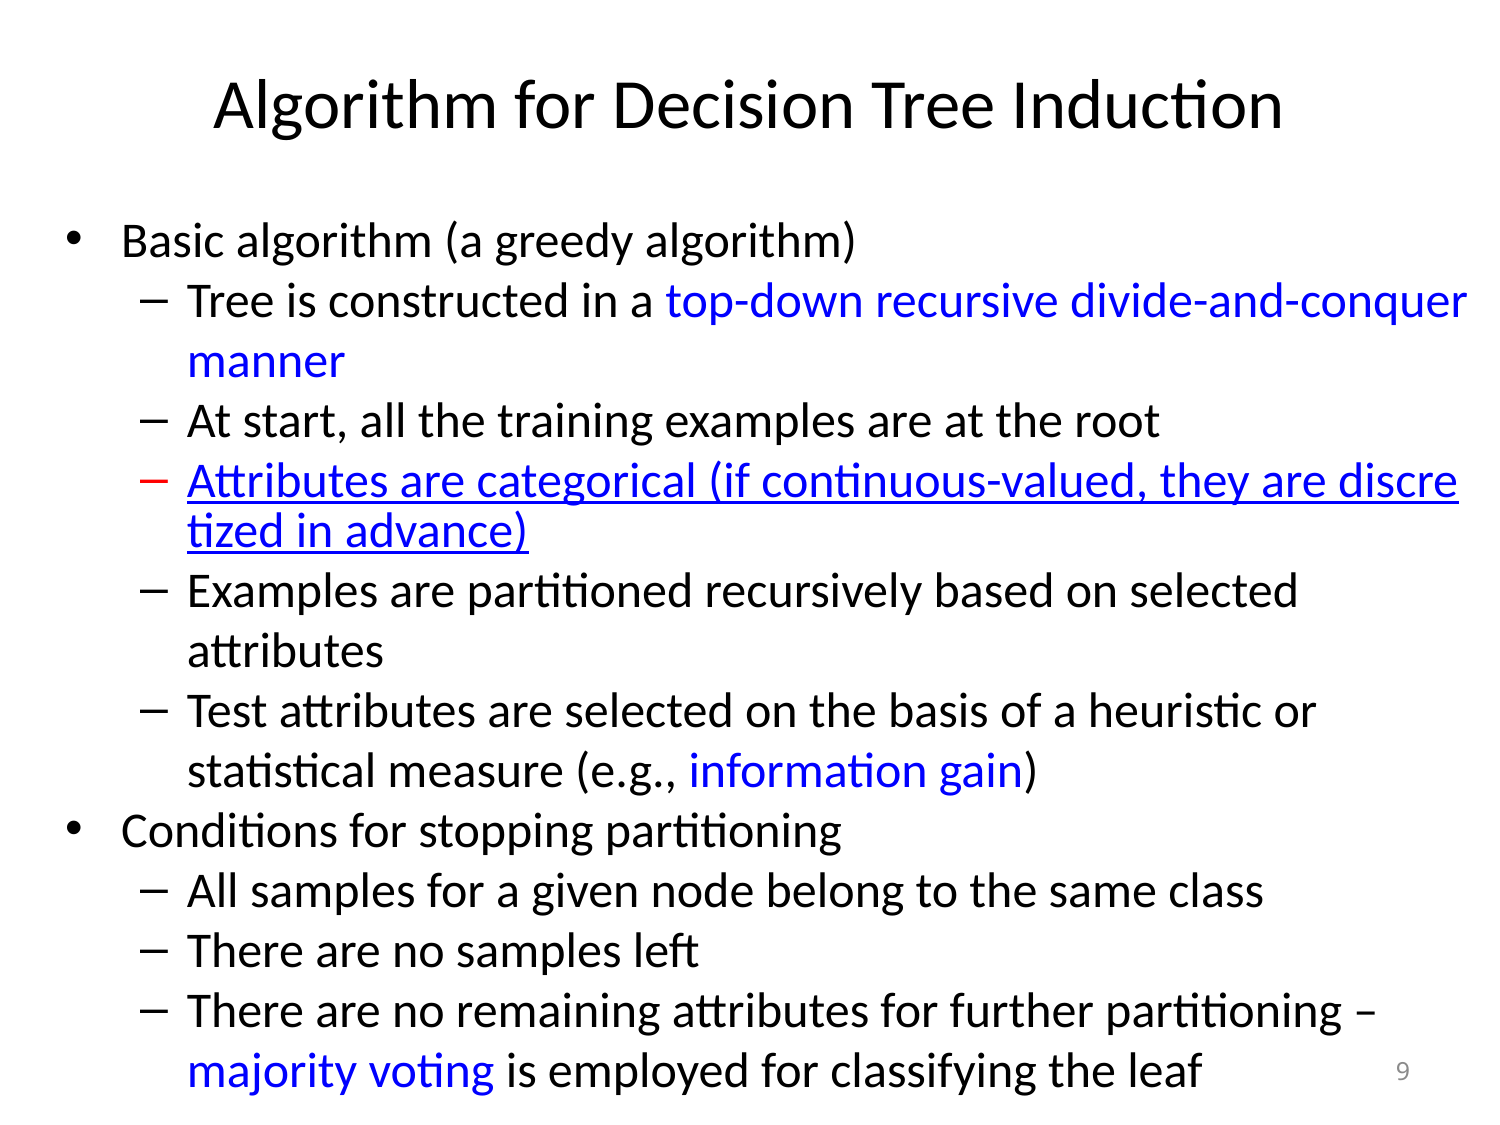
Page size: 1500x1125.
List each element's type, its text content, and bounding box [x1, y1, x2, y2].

title Algorithm for Decision Tree Induction [0, 50, 1500, 150]
list Basic algorithm (a greedy algorithm) Tree is constructed in a top-down recursive divide-and-conquer manner At start, all the training examples are at the root Attributes are categorical (if continuous-valued, they are discretized in advance) Examples are partitioned recursively based on selected attributes Test attributes are selected on the basis of a heuristic or statistical measure (e.g., information gain) Conditions for stopping partitioning All samples for a given node belong to the same class There are no samples left There are no remaining attributes for further partitioning – majority voting is employed for classifying the leaf [50, 200, 1488, 1113]
